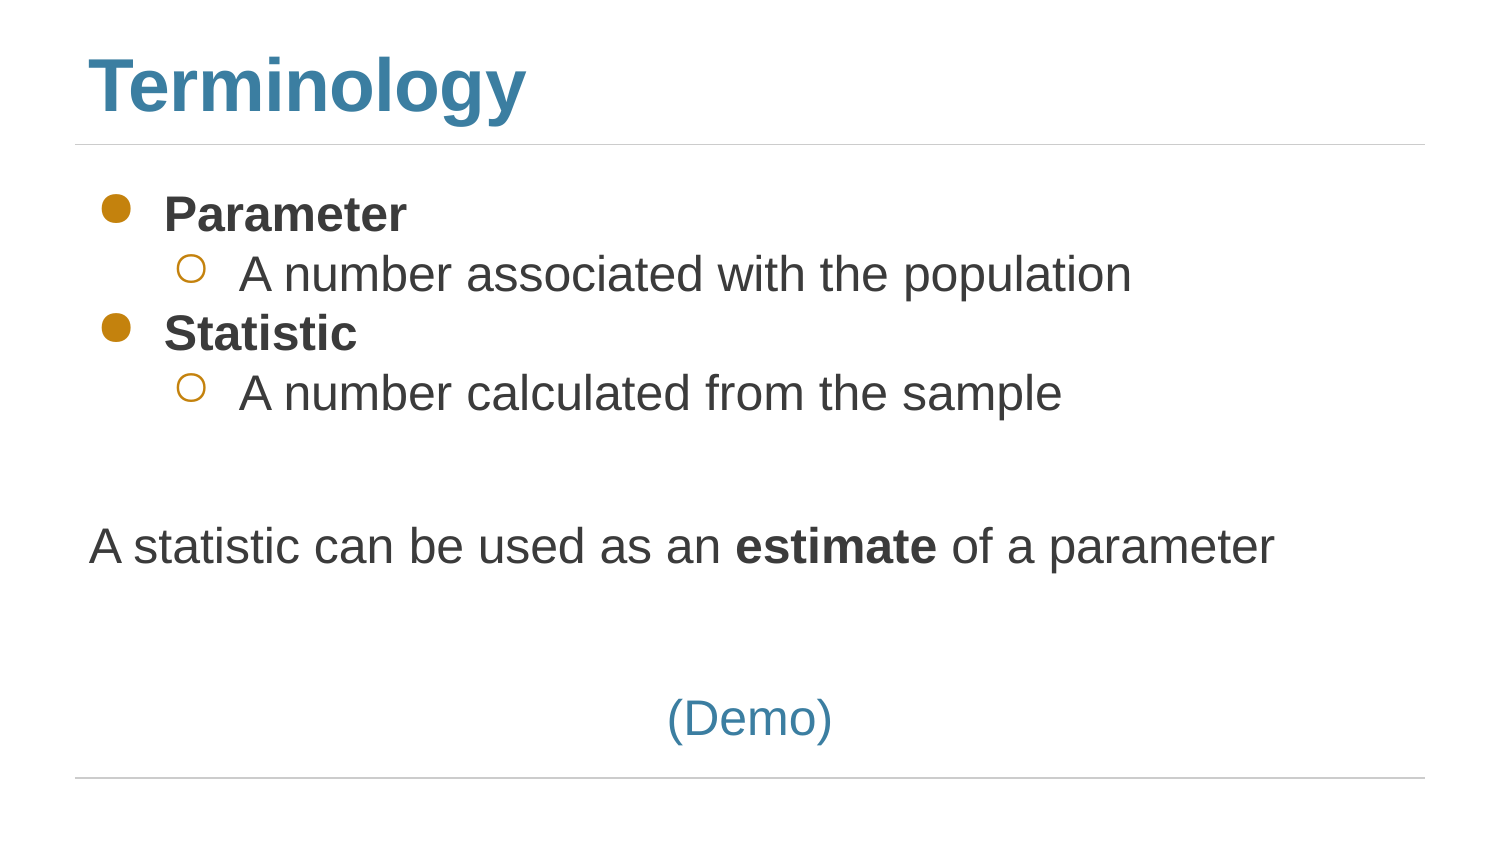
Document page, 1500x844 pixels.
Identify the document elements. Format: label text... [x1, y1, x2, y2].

text_box Parameter A number associated with the population Statistic A number calculated from the sample A statistic can be used as an estimate of a parameter (Demo) [86, 179, 1281, 746]
title Terminology [86, 34, 536, 178]
